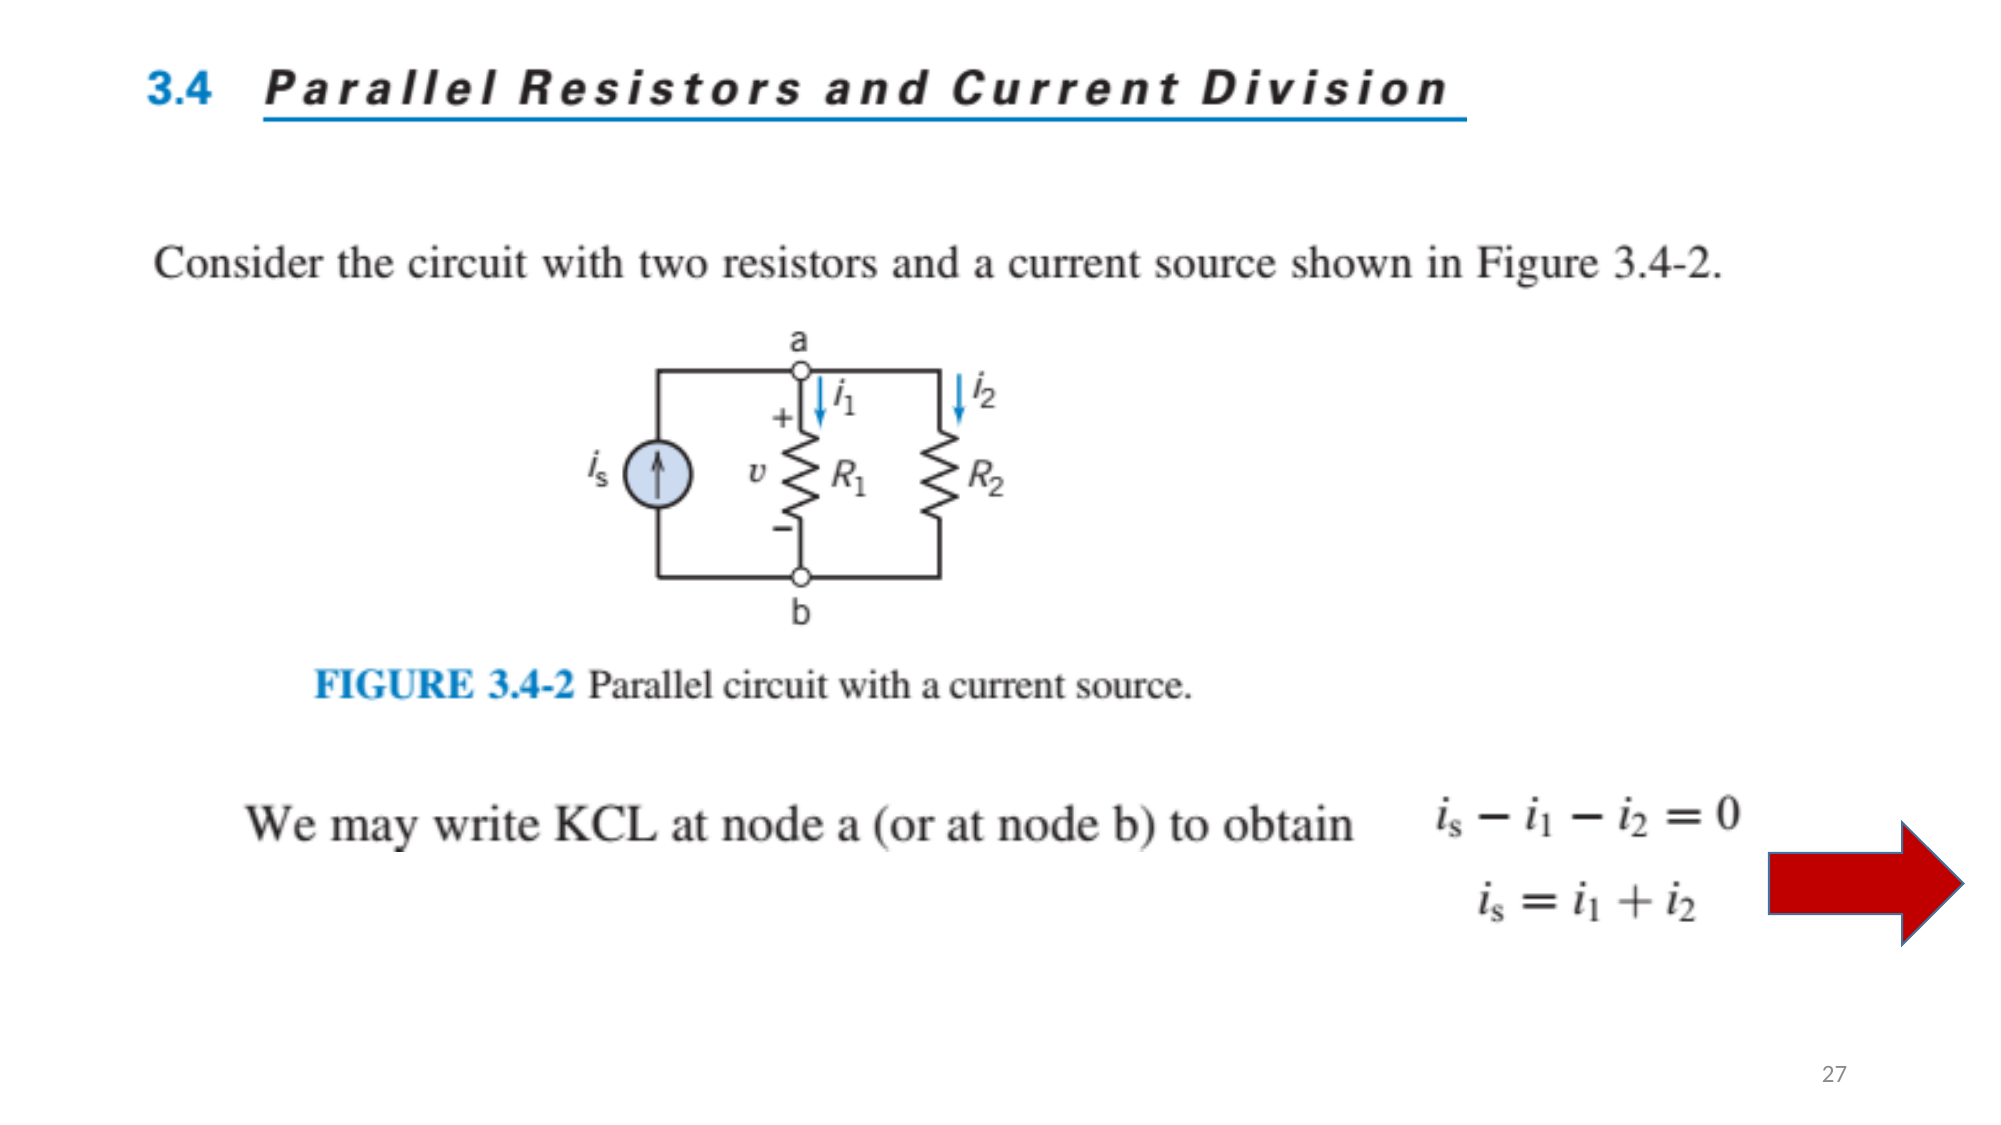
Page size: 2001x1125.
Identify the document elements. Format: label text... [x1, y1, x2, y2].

picture [1427, 792, 1749, 937]
picture [287, 325, 1213, 721]
picture [137, 238, 1723, 297]
text_box [1767, 819, 1965, 948]
picture [238, 792, 1363, 852]
picture [137, 59, 1467, 144]
slide_number 27 [1412, 1042, 1863, 1103]
